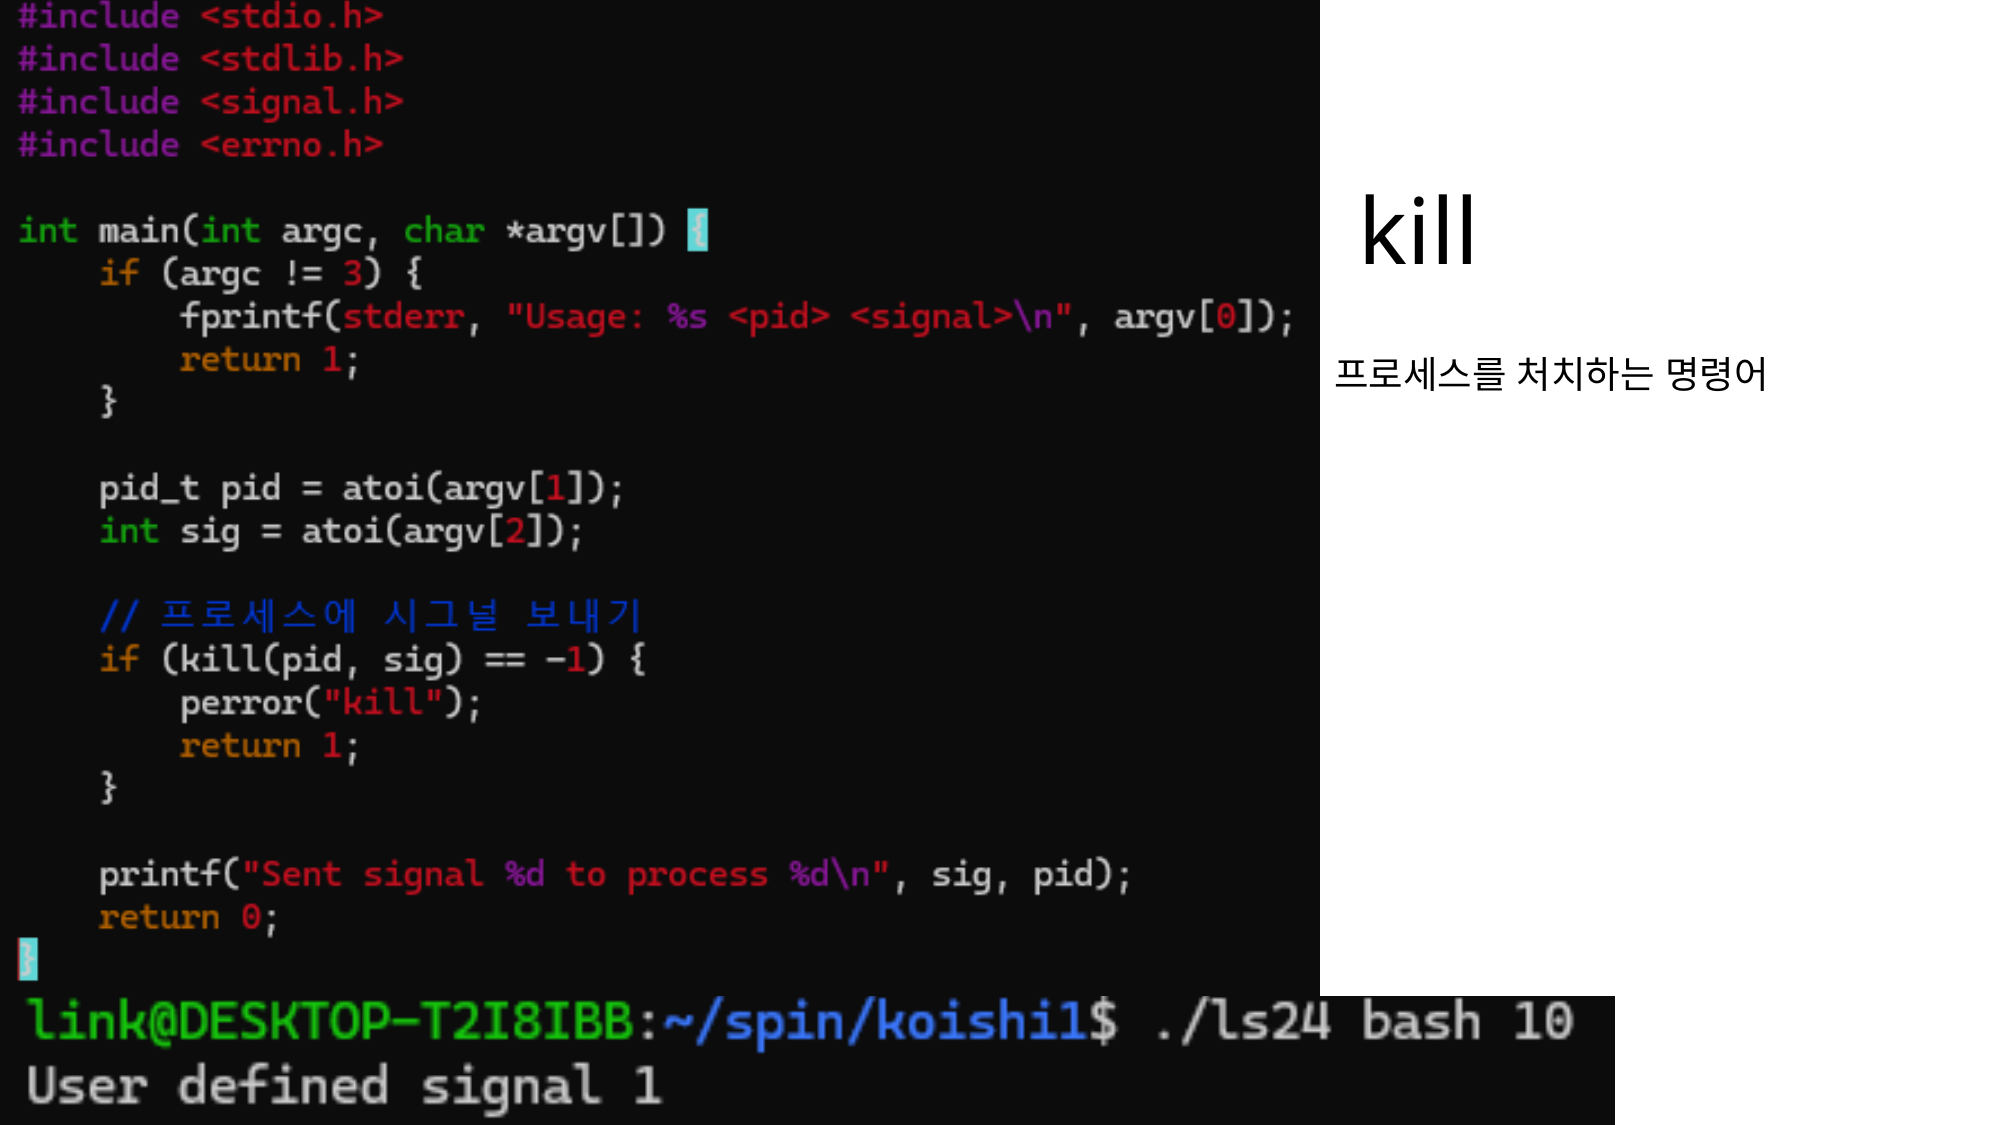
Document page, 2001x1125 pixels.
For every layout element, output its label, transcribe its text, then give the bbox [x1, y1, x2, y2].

picture [0, 0, 1615, 1125]
text_box 프로세스를 처치하는 명령어 [1320, 343, 1900, 404]
title kill [1344, 126, 2000, 344]
